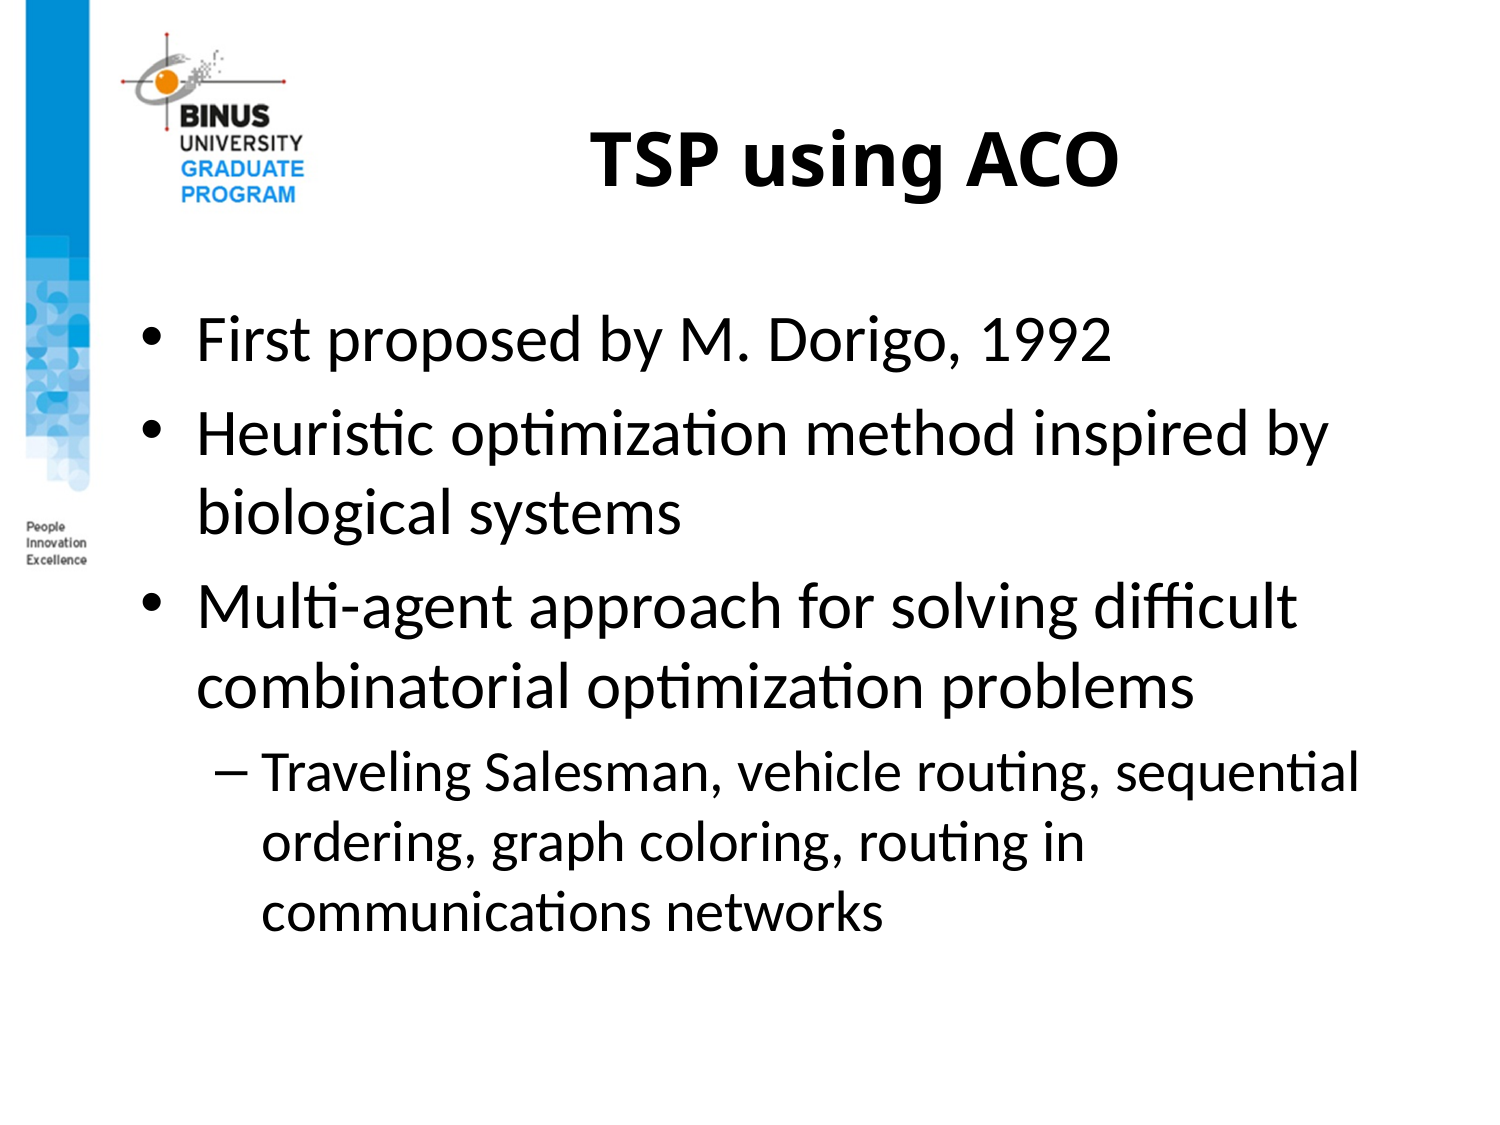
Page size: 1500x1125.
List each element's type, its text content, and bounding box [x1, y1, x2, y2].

title TSP using ACO [337, 62, 1375, 250]
picture [0, 0, 972, 729]
list First proposed by M. Dorigo, 1992 Heuristic optimization method inspired by biological systems Multi-agent approach for solving difficult combinatorial optimization problems Traveling Salesman, vehicle routing, sequential ordering, graph coloring, routing in communications networks [125, 287, 1400, 963]
